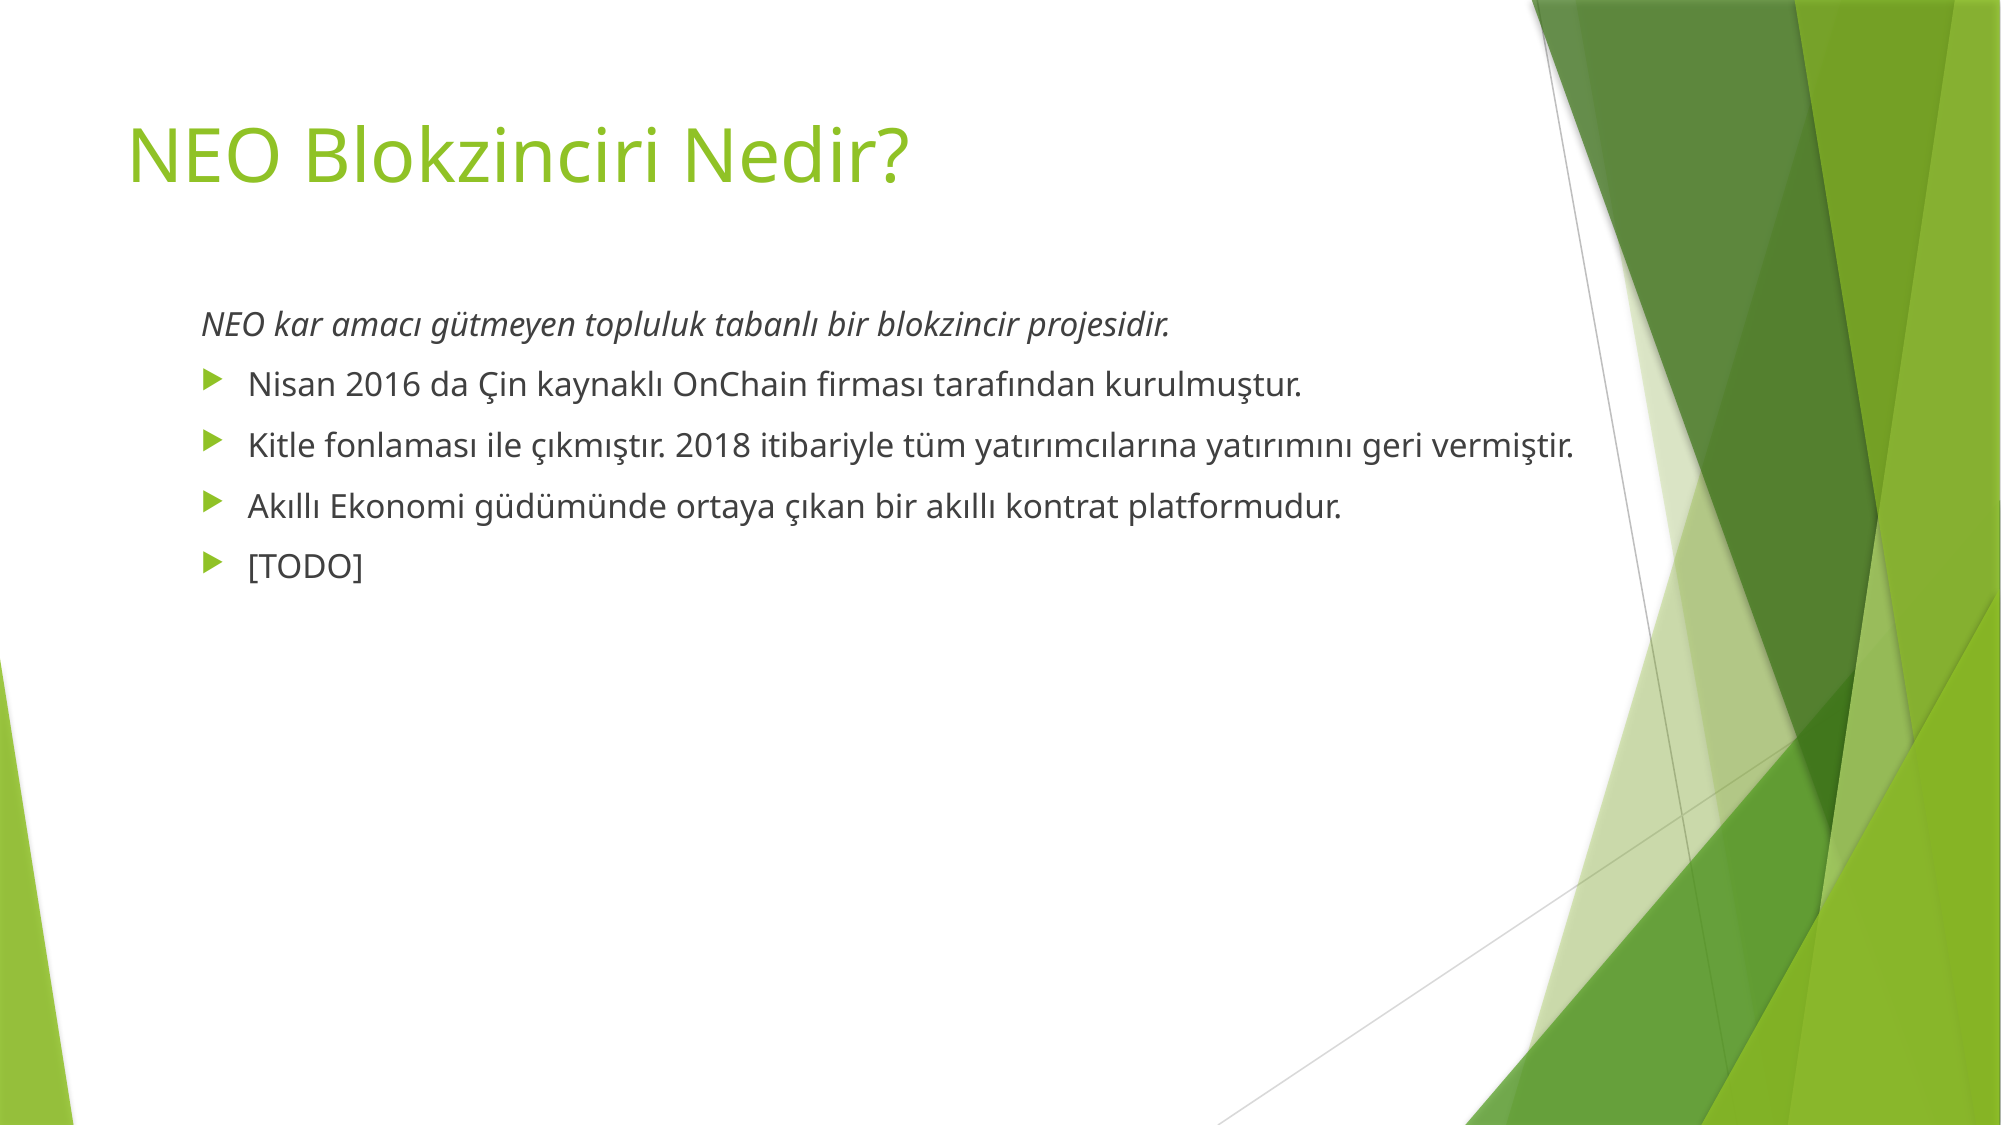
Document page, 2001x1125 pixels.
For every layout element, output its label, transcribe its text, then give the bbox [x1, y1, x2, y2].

title NEO Blokzinciri Nedir? [111, 99, 1522, 295]
text_box NEO kar amacı gütmeyen topluluk tabanlı bir blokzincir projesidir. Nisan 2016 da Çin kaynaklı OnChain firması tarafından kurulmuştur. Kitle fonlaması ile çıkmıştır. 2018 itibariyle tüm yatırımcılarına yatırımını geri vermiştir. Akıllı Ekonomi güdümünde ortaya çıkan bir akıllı kontrat platformudur. [TODO] [111, 295, 1771, 991]
